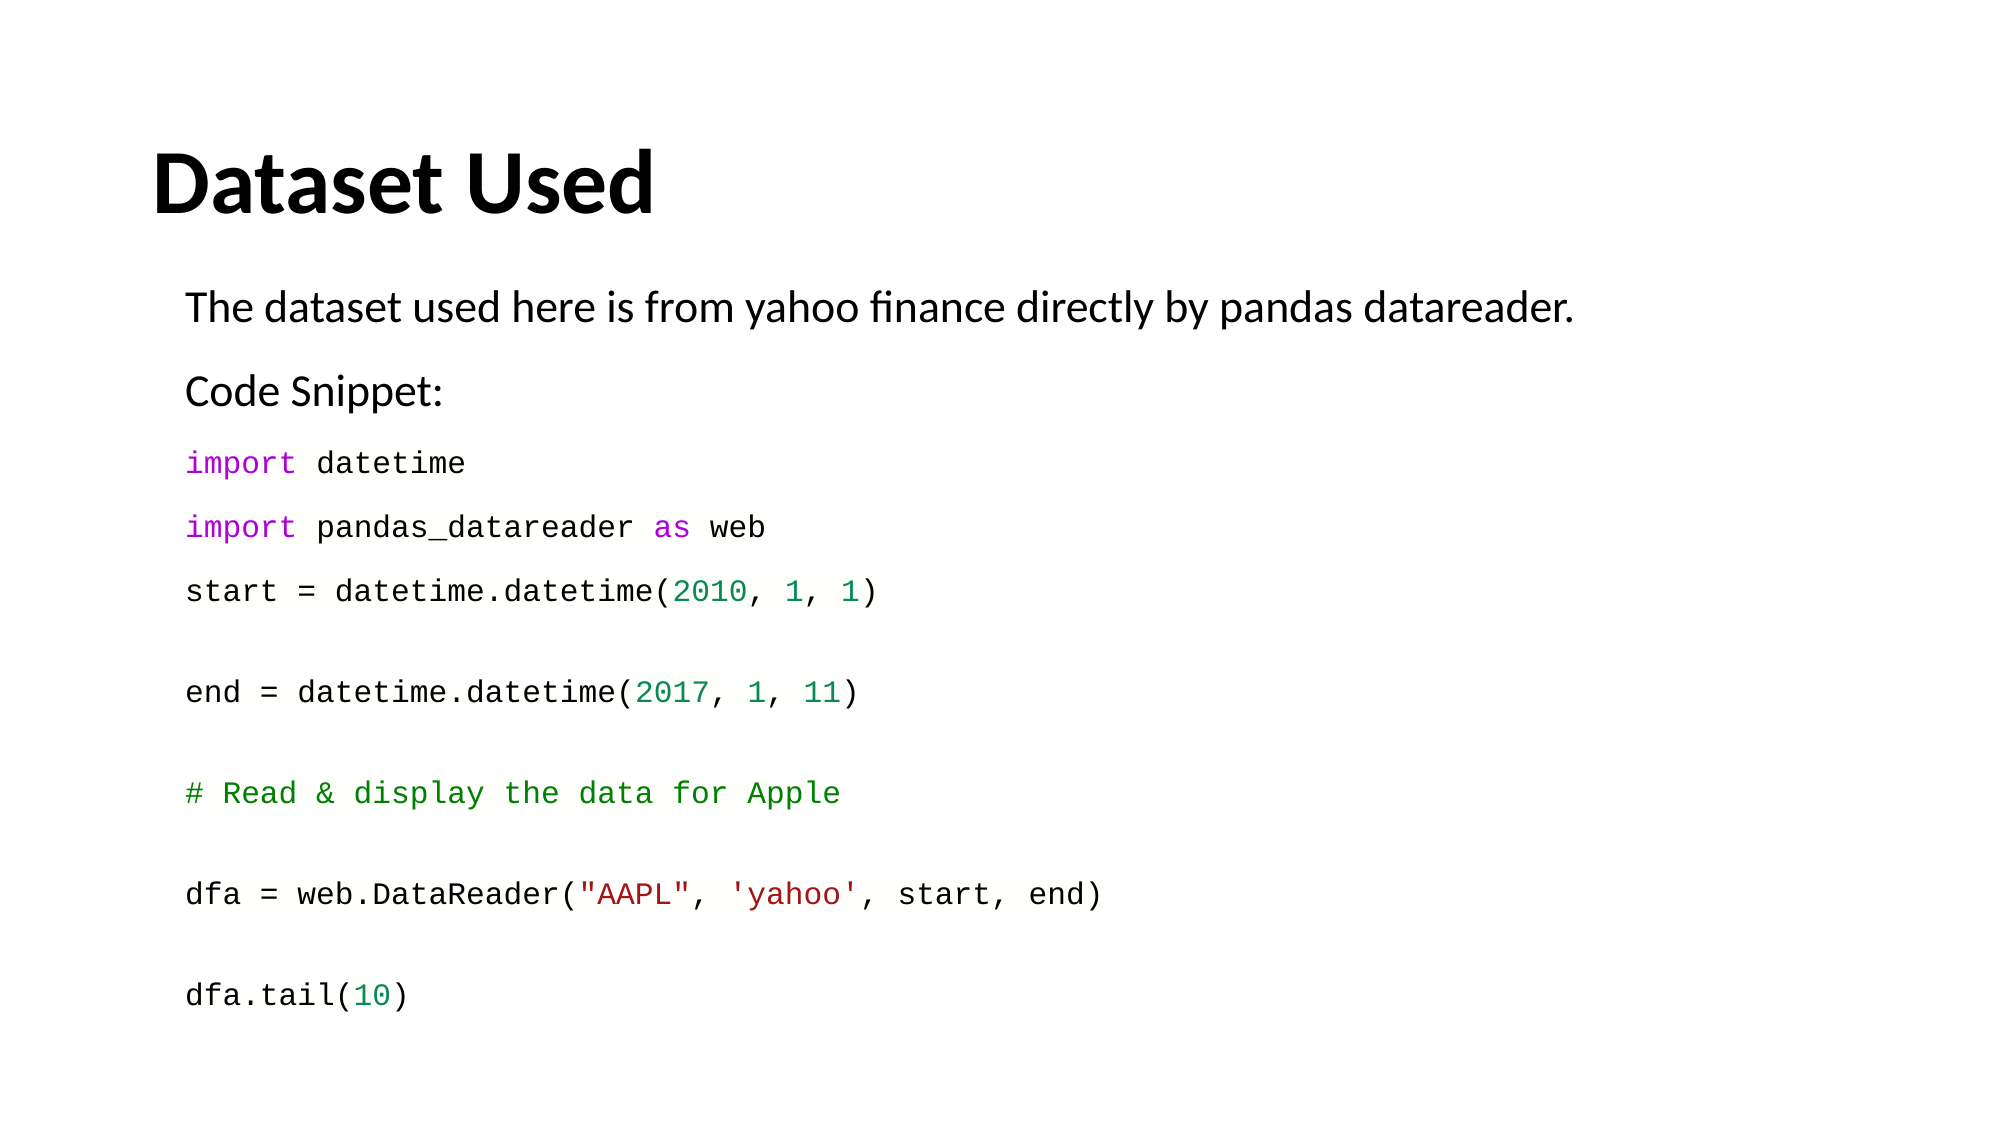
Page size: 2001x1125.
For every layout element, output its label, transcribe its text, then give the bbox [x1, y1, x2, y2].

text_box The dataset used here is from yahoo finance directly by pandas datareader. Code Snippet: import datetime import pandas_datareader as web start = datetime.datetime(2010, 1, 1) end = datetime.datetime(2017, 1, 11) # Read & display the data for Apple dfa = web.DataReader("AAPL", 'yahoo', start, end) dfa.tail(10) [170, 253, 1985, 1011]
title Dataset Used [137, 59, 1863, 278]
